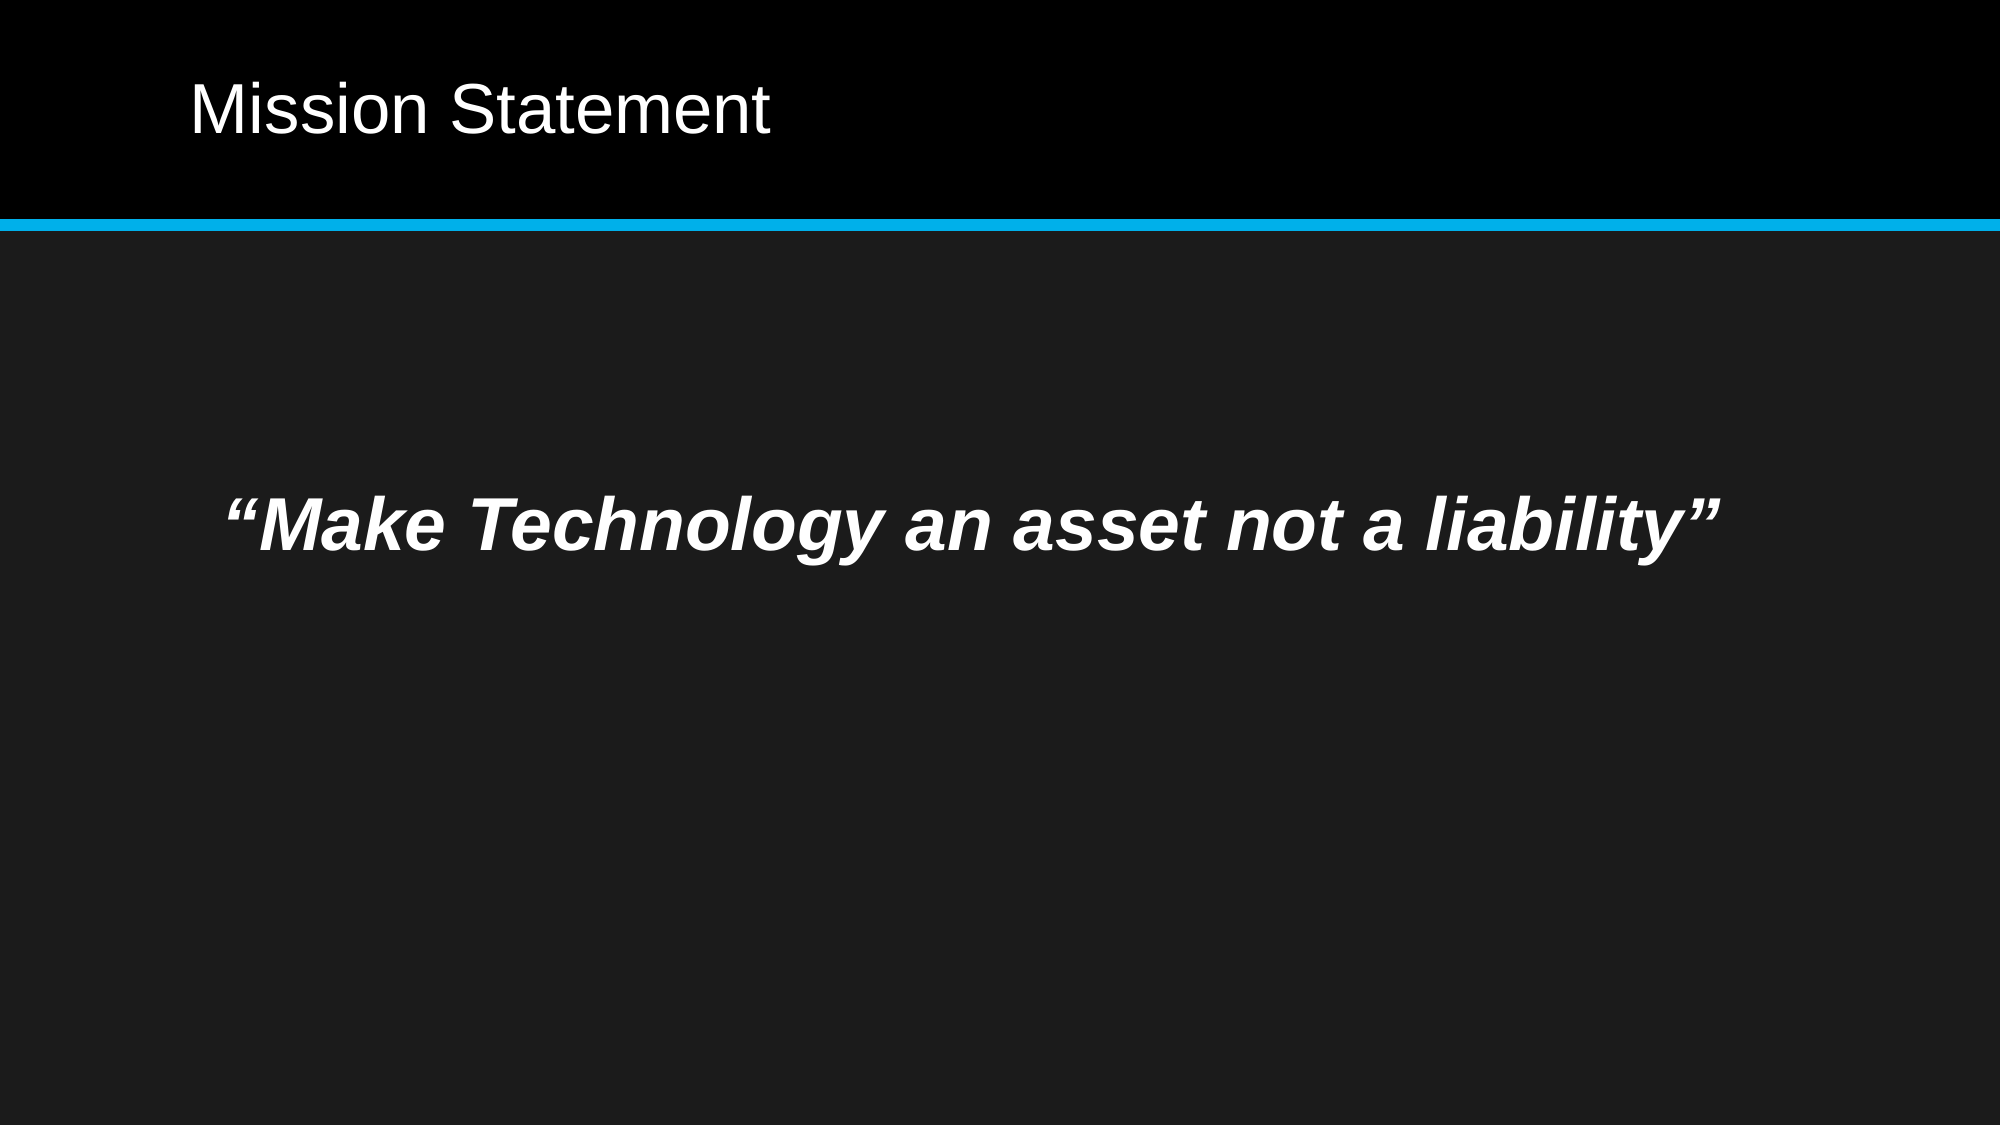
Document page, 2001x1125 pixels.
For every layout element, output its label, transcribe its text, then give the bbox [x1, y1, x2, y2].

title Mission Statement [174, 20, 1825, 201]
list “Make Technology an asset not a liability” [206, 468, 1761, 613]
